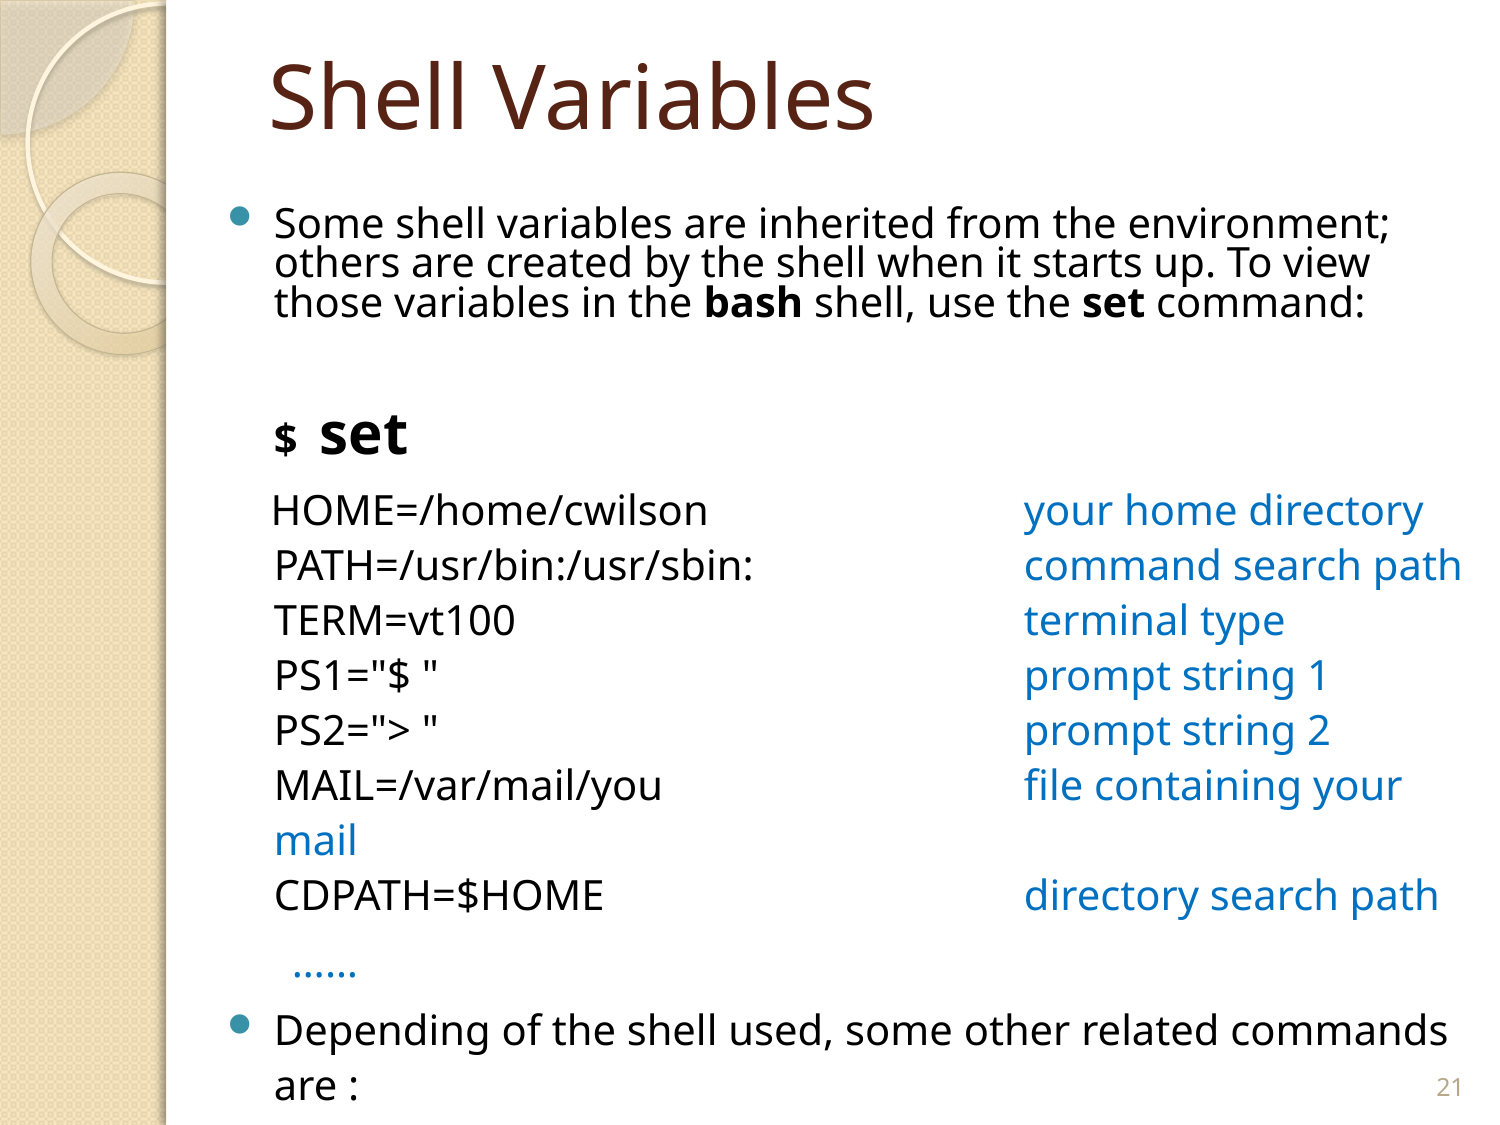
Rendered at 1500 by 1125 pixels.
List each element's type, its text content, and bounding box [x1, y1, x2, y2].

list Some shell variables are inherited from the environment; others are created by the shell when it starts up. To view those variables in the bash shell, use the set command: $ set HOME=/home/cwilson your home directory PATH=/usr/bin:/usr/sbin: command search path TERM=vt100 terminal type PS1="$ " prompt string 1 PS2="> " prompt string 2 MAIL=/var/mail/you file containing your mail CDPATH=$HOME directory search path …… Depending of the shell used, some other related commands are : printenv, setenv [199, 199, 1500, 932]
title Shell Variables [253, 0, 1500, 188]
slide_number 21 [1413, 1034, 1488, 1113]
